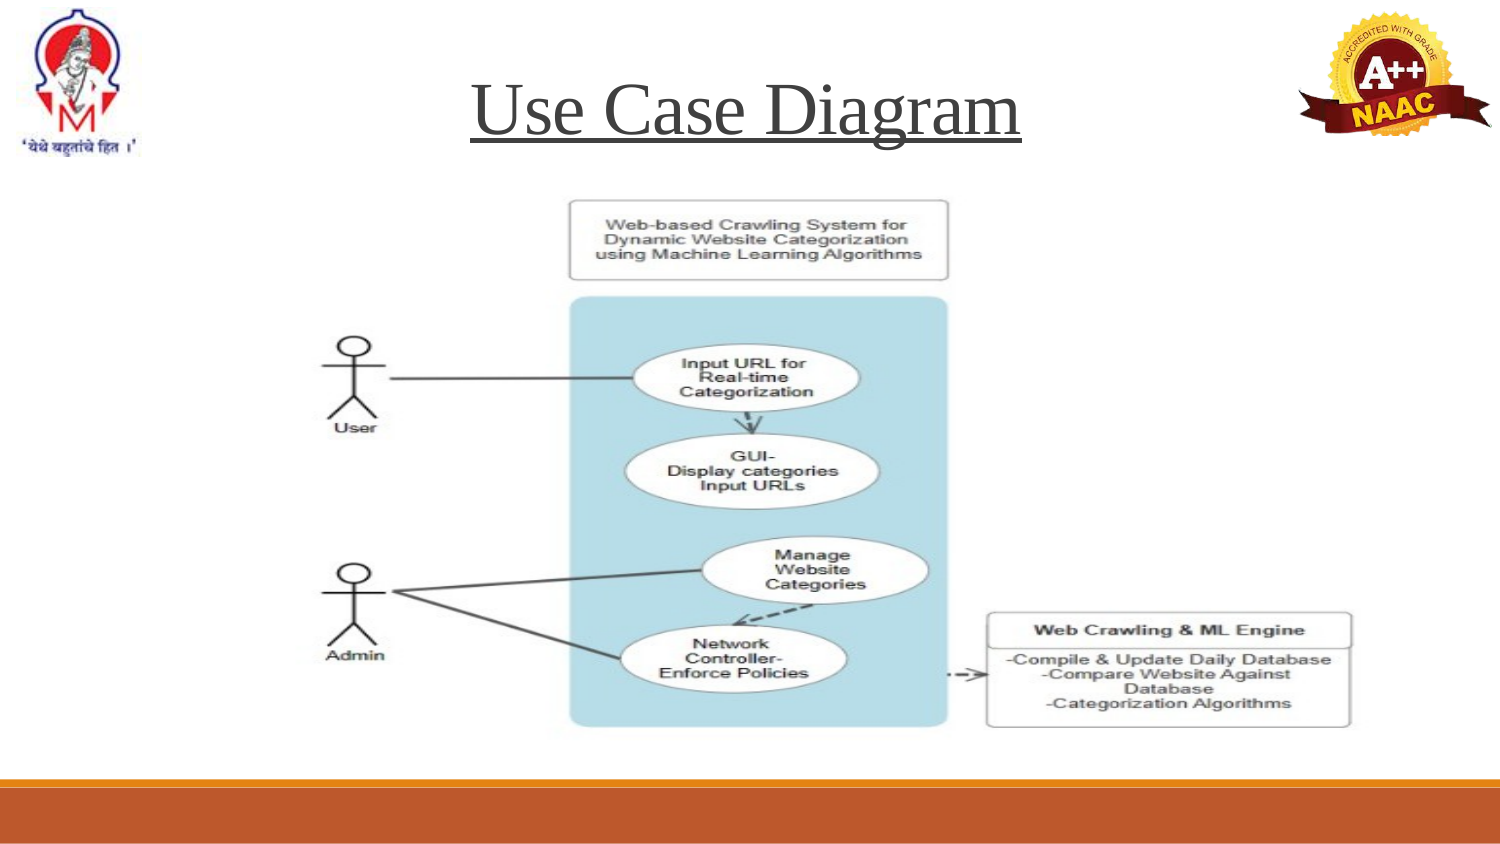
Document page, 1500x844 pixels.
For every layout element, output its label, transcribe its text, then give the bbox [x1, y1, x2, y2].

picture [15, 6, 142, 158]
text_box Use Case Diagram [455, 18, 1242, 157]
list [140, 176, 1377, 762]
picture [1296, 11, 1492, 136]
